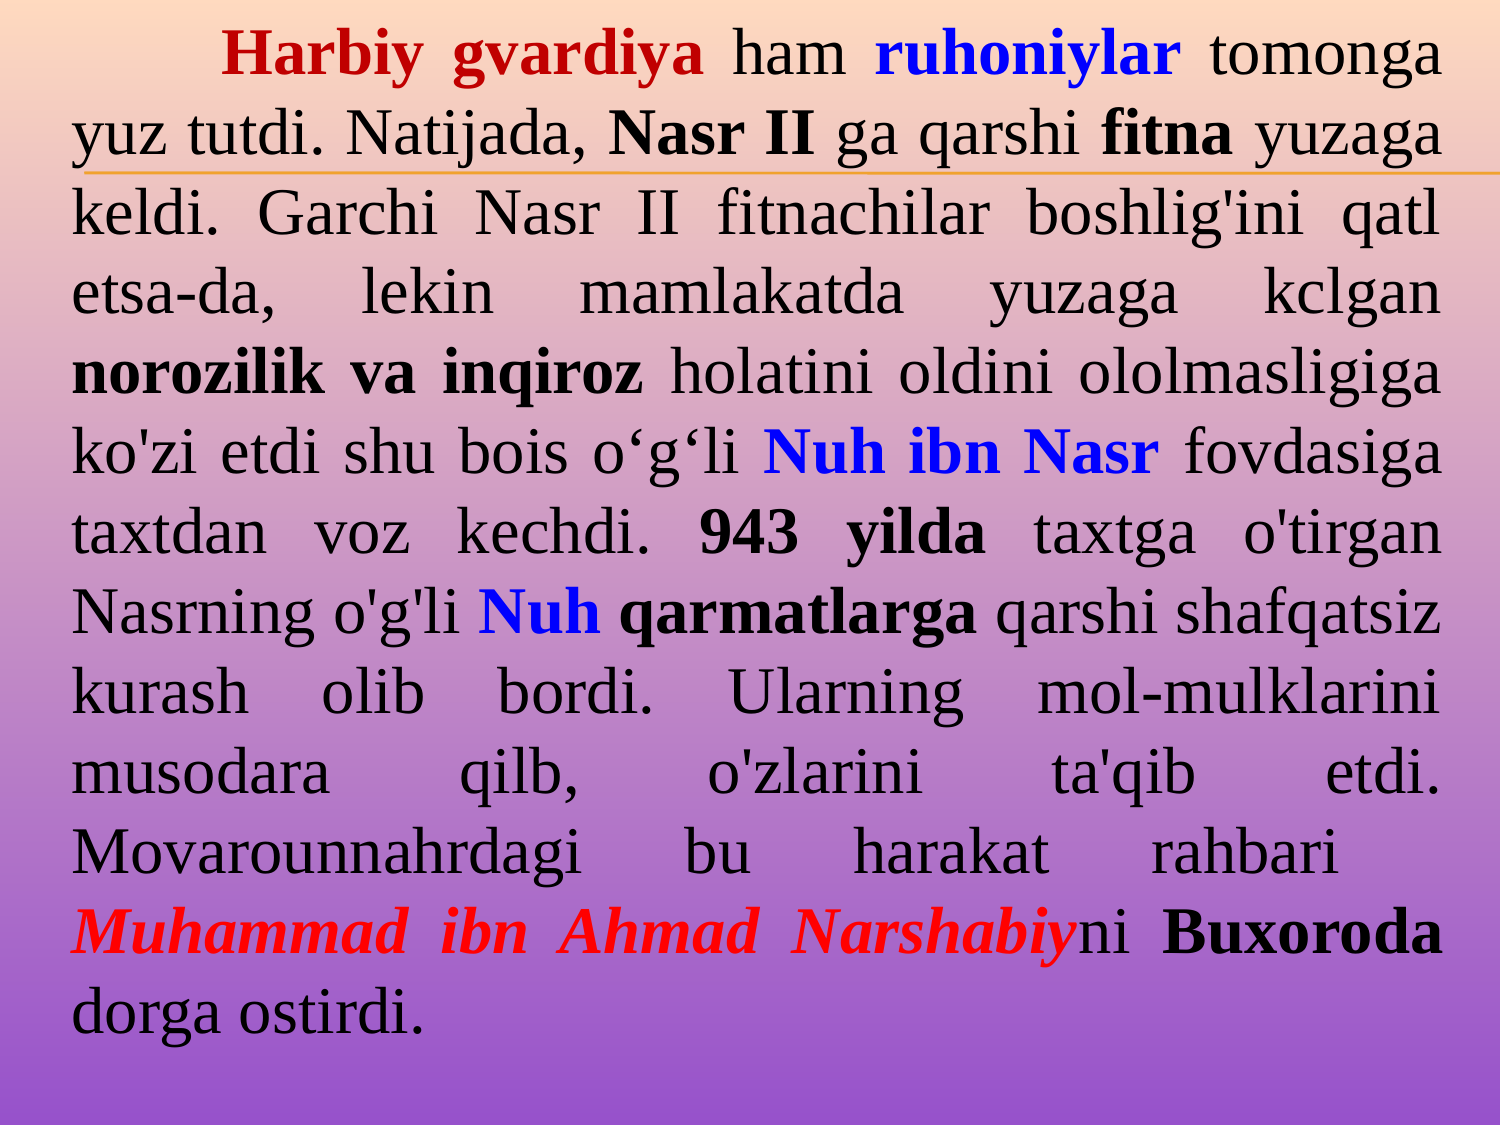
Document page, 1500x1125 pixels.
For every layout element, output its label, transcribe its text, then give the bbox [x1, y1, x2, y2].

text_box [100, 101, 131, 162]
list Harbiy gvardiya ham ruhoniylar tomonga yuz tutdi. Natijada, Nasr II ga qarshi fitna yuzaga keldi. Garchi Nasr II fitnachilar boshlig'ini qatl etsa-da, lekin mamlakatda yuzaga kclgan norozilik va inqiroz holatini oldini ololmasligiga ko'zi etdi shu bois o‘g‘li Nuh ibn Nasr fovdasiga taxtdan voz kechdi. 943 yilda taxtga o'tirgan Nasrning o'g'li Nuh qarmatlarga qarshi shafqatsiz kurash olib bordi. Ularning mol-mulklarini musodara qilb, o'zlarini ta'qib etdi. Movarounnahrdagi bu harakat rahbari Muhammad ibn Ahmad Narshabiyni Buxoroda dorga ostirdi. [0, 0, 1459, 1102]
